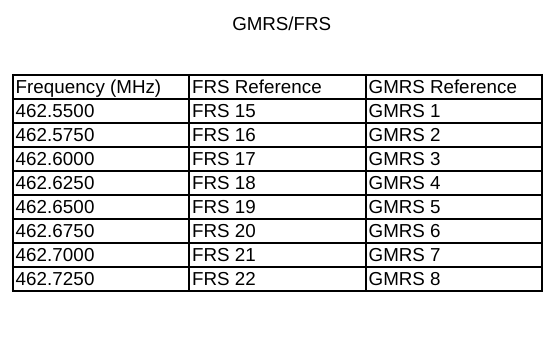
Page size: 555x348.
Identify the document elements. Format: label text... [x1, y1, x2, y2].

table_cell GMRS 5 [367, 196, 541, 218]
table_cell FRS 20 [190, 220, 365, 242]
table_cell 462.6250 [14, 172, 188, 194]
table_cell GMRS 3 [367, 148, 541, 170]
table_cell FRS 15 [190, 100, 365, 122]
table_cell 462.6000 [14, 148, 188, 170]
table_cell GMRS 7 [367, 244, 541, 266]
table_cell 462.7000 [14, 244, 188, 266]
table_cell GMRS 8 [367, 268, 541, 290]
table_cell 462.6500 [14, 196, 188, 218]
table_cell GMRS 4 [367, 172, 541, 194]
table_header GMRS Reference [367, 76, 541, 98]
table_cell FRS 18 [190, 172, 365, 194]
table_cell GMRS 6 [367, 220, 541, 242]
table_header FRS Reference [190, 76, 365, 98]
table_cell FRS 21 [190, 244, 365, 266]
table_cell GMRS 1 [367, 100, 541, 122]
table_cell FRS 16 [190, 124, 365, 146]
table_header Frequency (MHz) [14, 76, 188, 98]
table_cell FRS 19 [190, 196, 365, 218]
table_cell 462.5750 [14, 124, 188, 146]
table_cell 462.5500 [14, 100, 188, 122]
table_cell FRS 22 [190, 268, 365, 290]
table_cell 462.6750 [14, 220, 188, 242]
table_cell FRS 17 [190, 148, 365, 170]
table_cell 462.7250 [14, 268, 188, 290]
table_cell GMRS 2 [367, 124, 541, 146]
text_box GMRS/FRS [40, 0, 523, 46]
